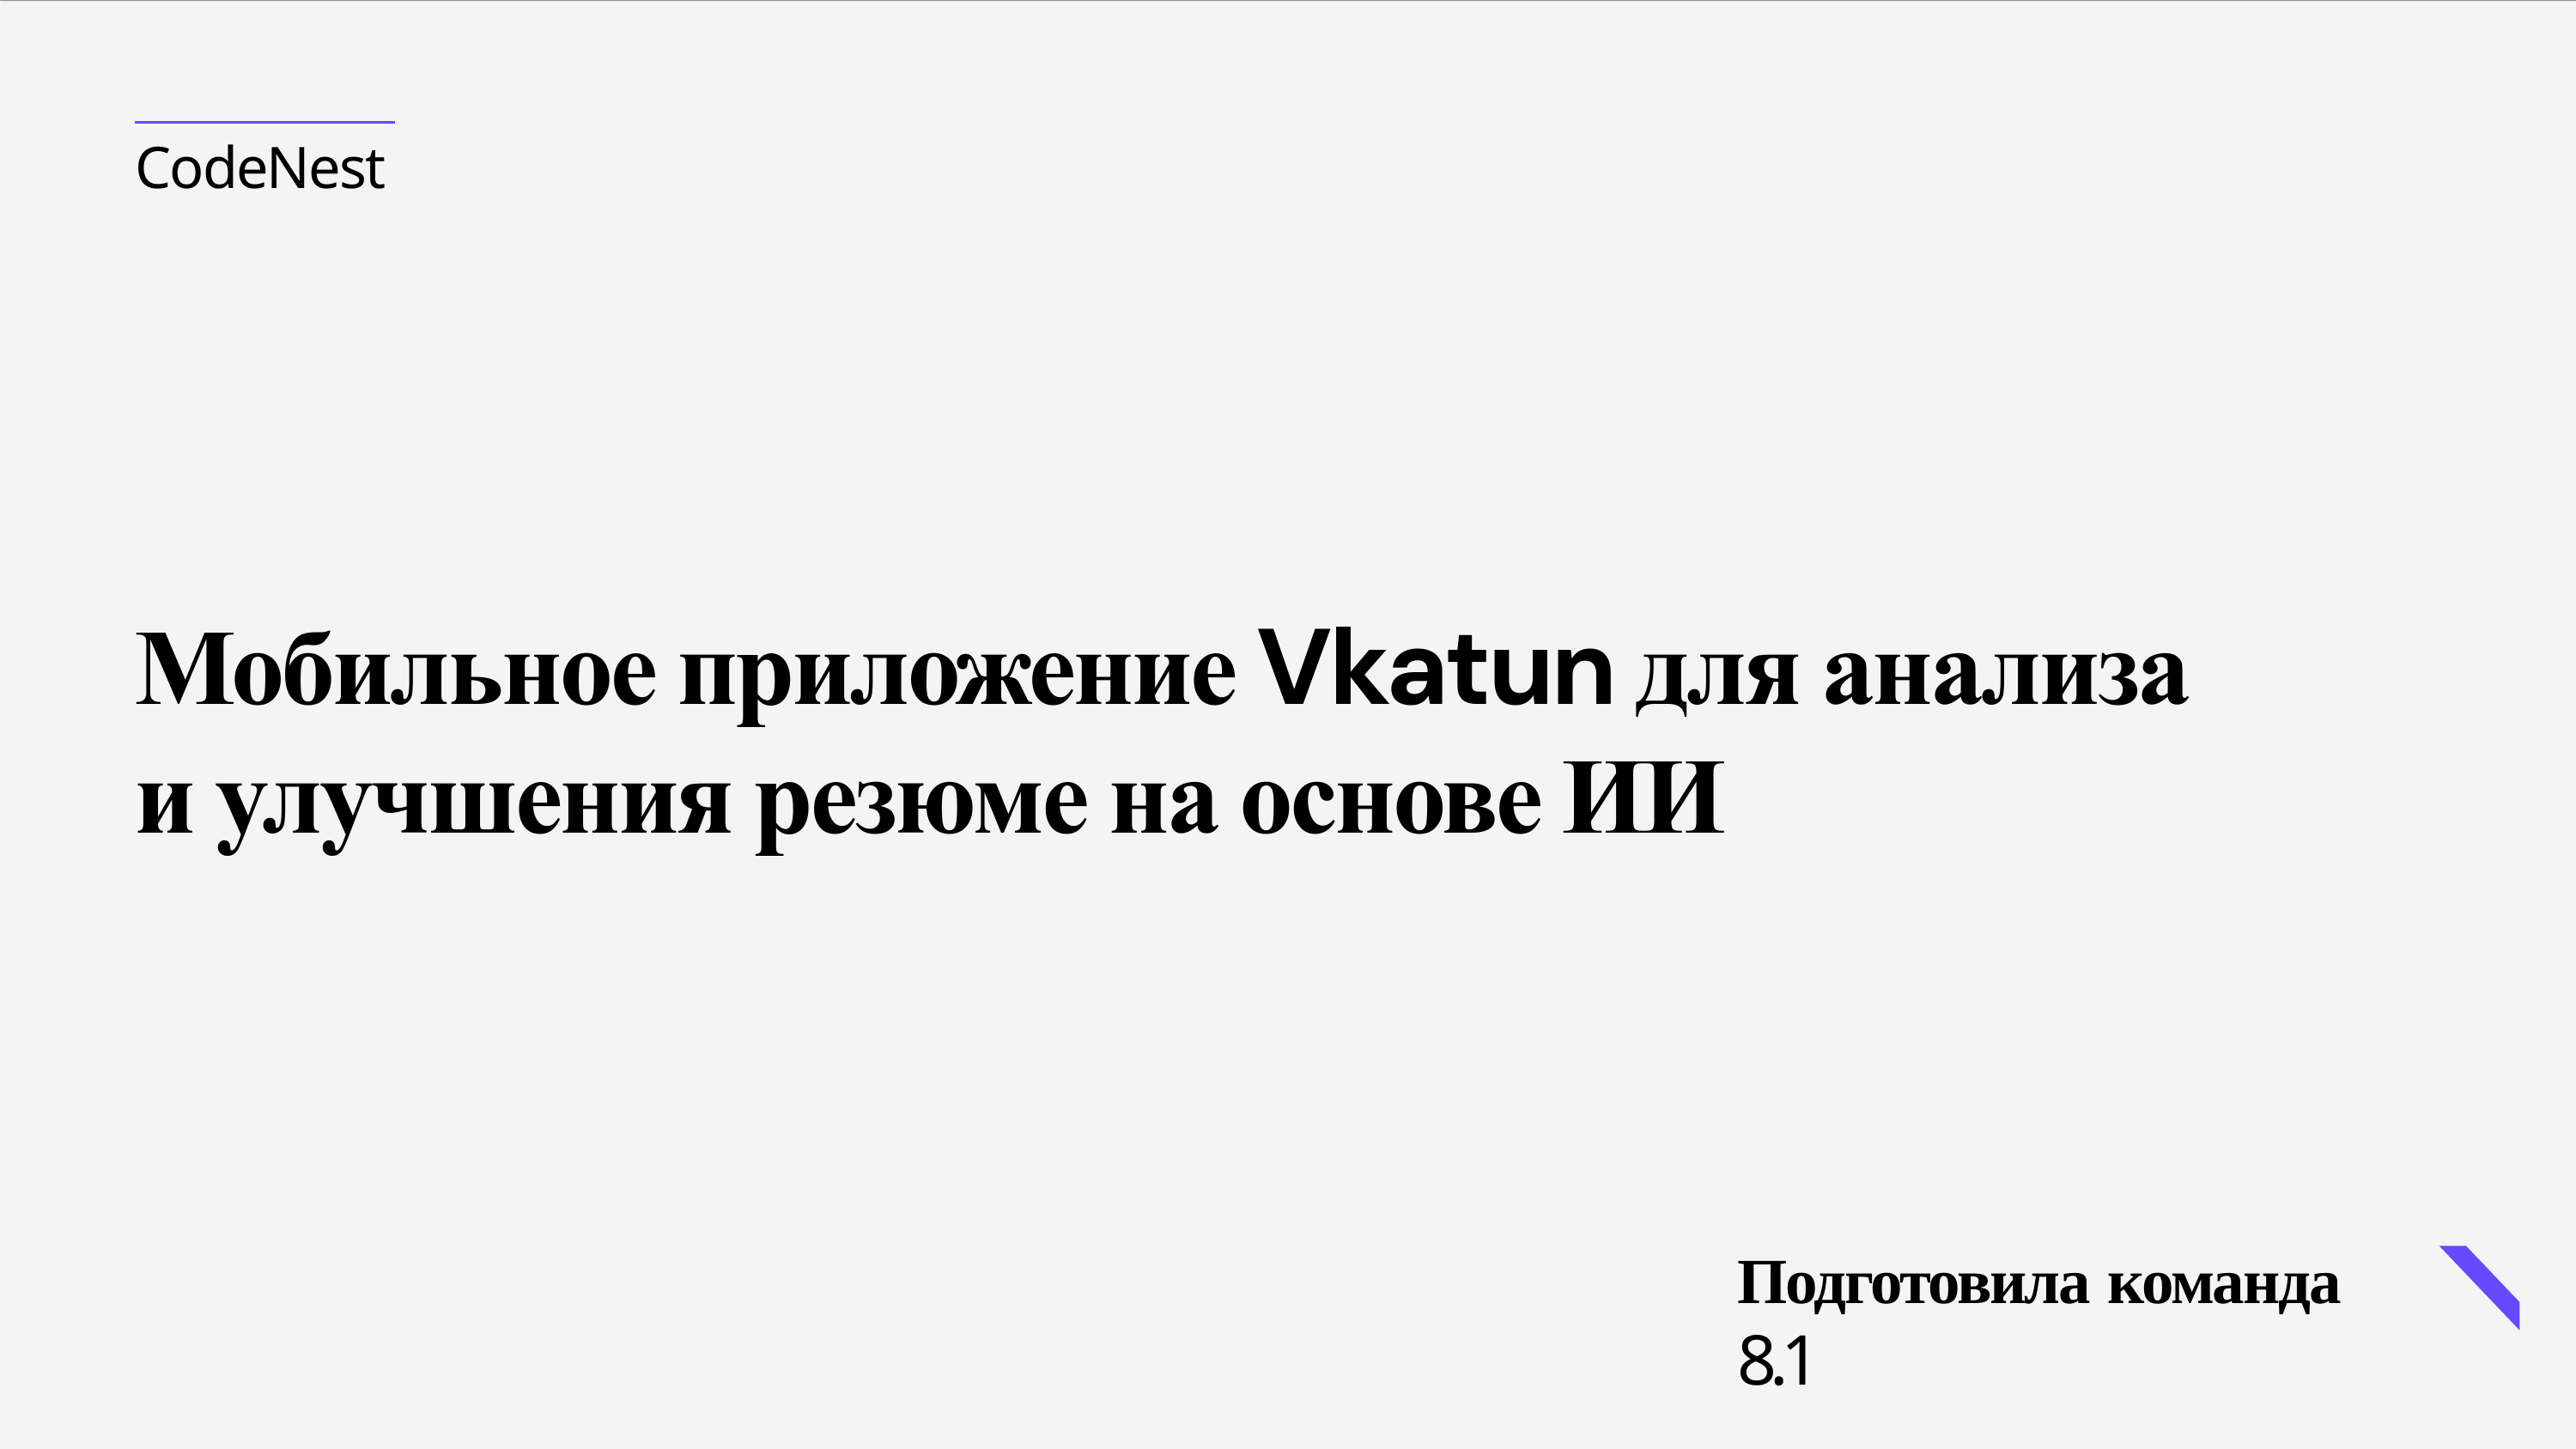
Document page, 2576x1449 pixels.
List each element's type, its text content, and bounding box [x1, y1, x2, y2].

text_box [2439, 1246, 2520, 1331]
text_box Подготовила команда 8.1 [1735, 1237, 2439, 1399]
picture [0, 0, 2576, 1449]
title CodeNest [132, 128, 392, 373]
